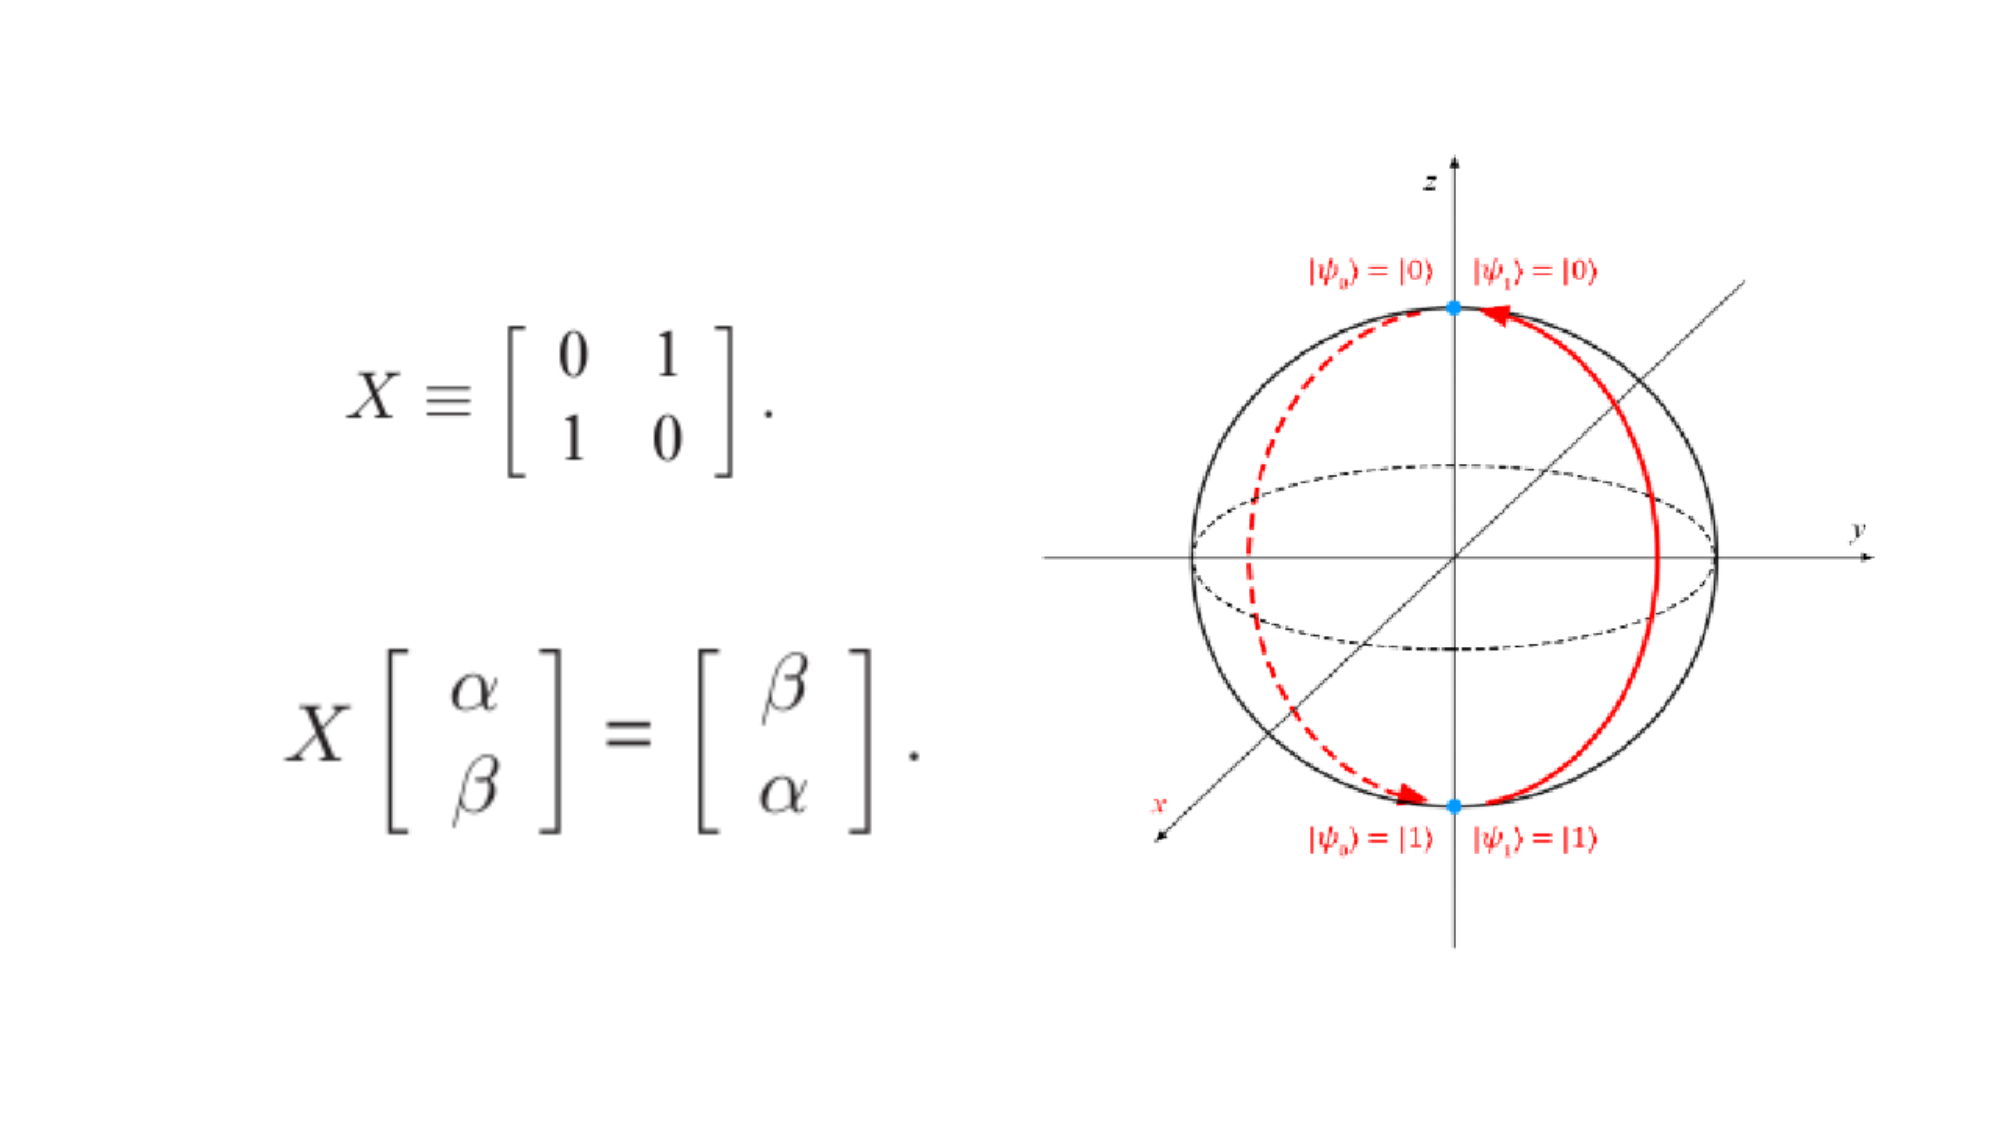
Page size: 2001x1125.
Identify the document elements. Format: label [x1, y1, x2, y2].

picture [268, 277, 872, 534]
picture [1012, 111, 1889, 962]
picture [179, 586, 971, 877]
